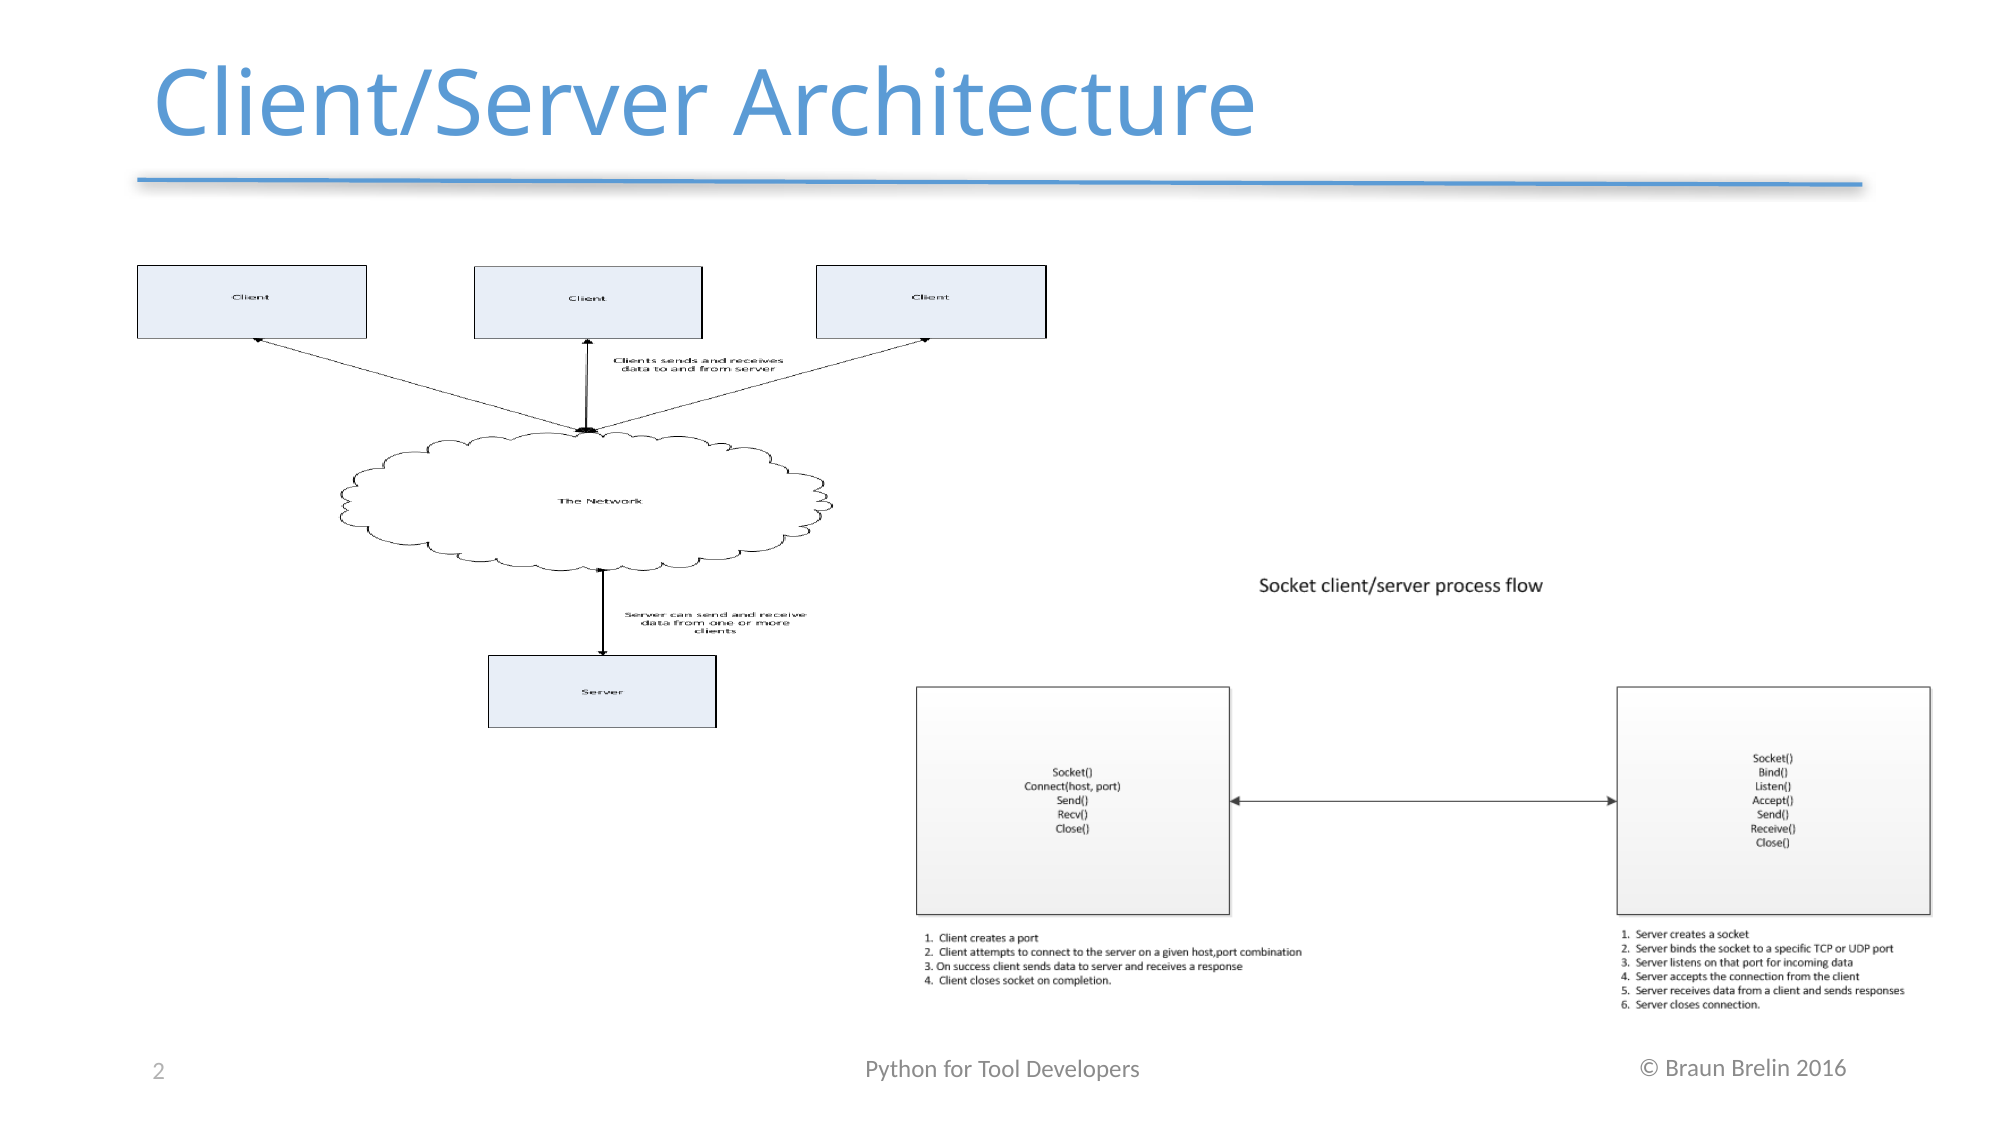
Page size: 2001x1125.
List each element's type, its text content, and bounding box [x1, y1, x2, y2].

footer Python for Tool Developers [649, 1036, 1357, 1100]
picture [137, 265, 1933, 1013]
slide_number 2 [137, 1039, 287, 1100]
title Client/Server Architecture [137, 31, 1863, 180]
